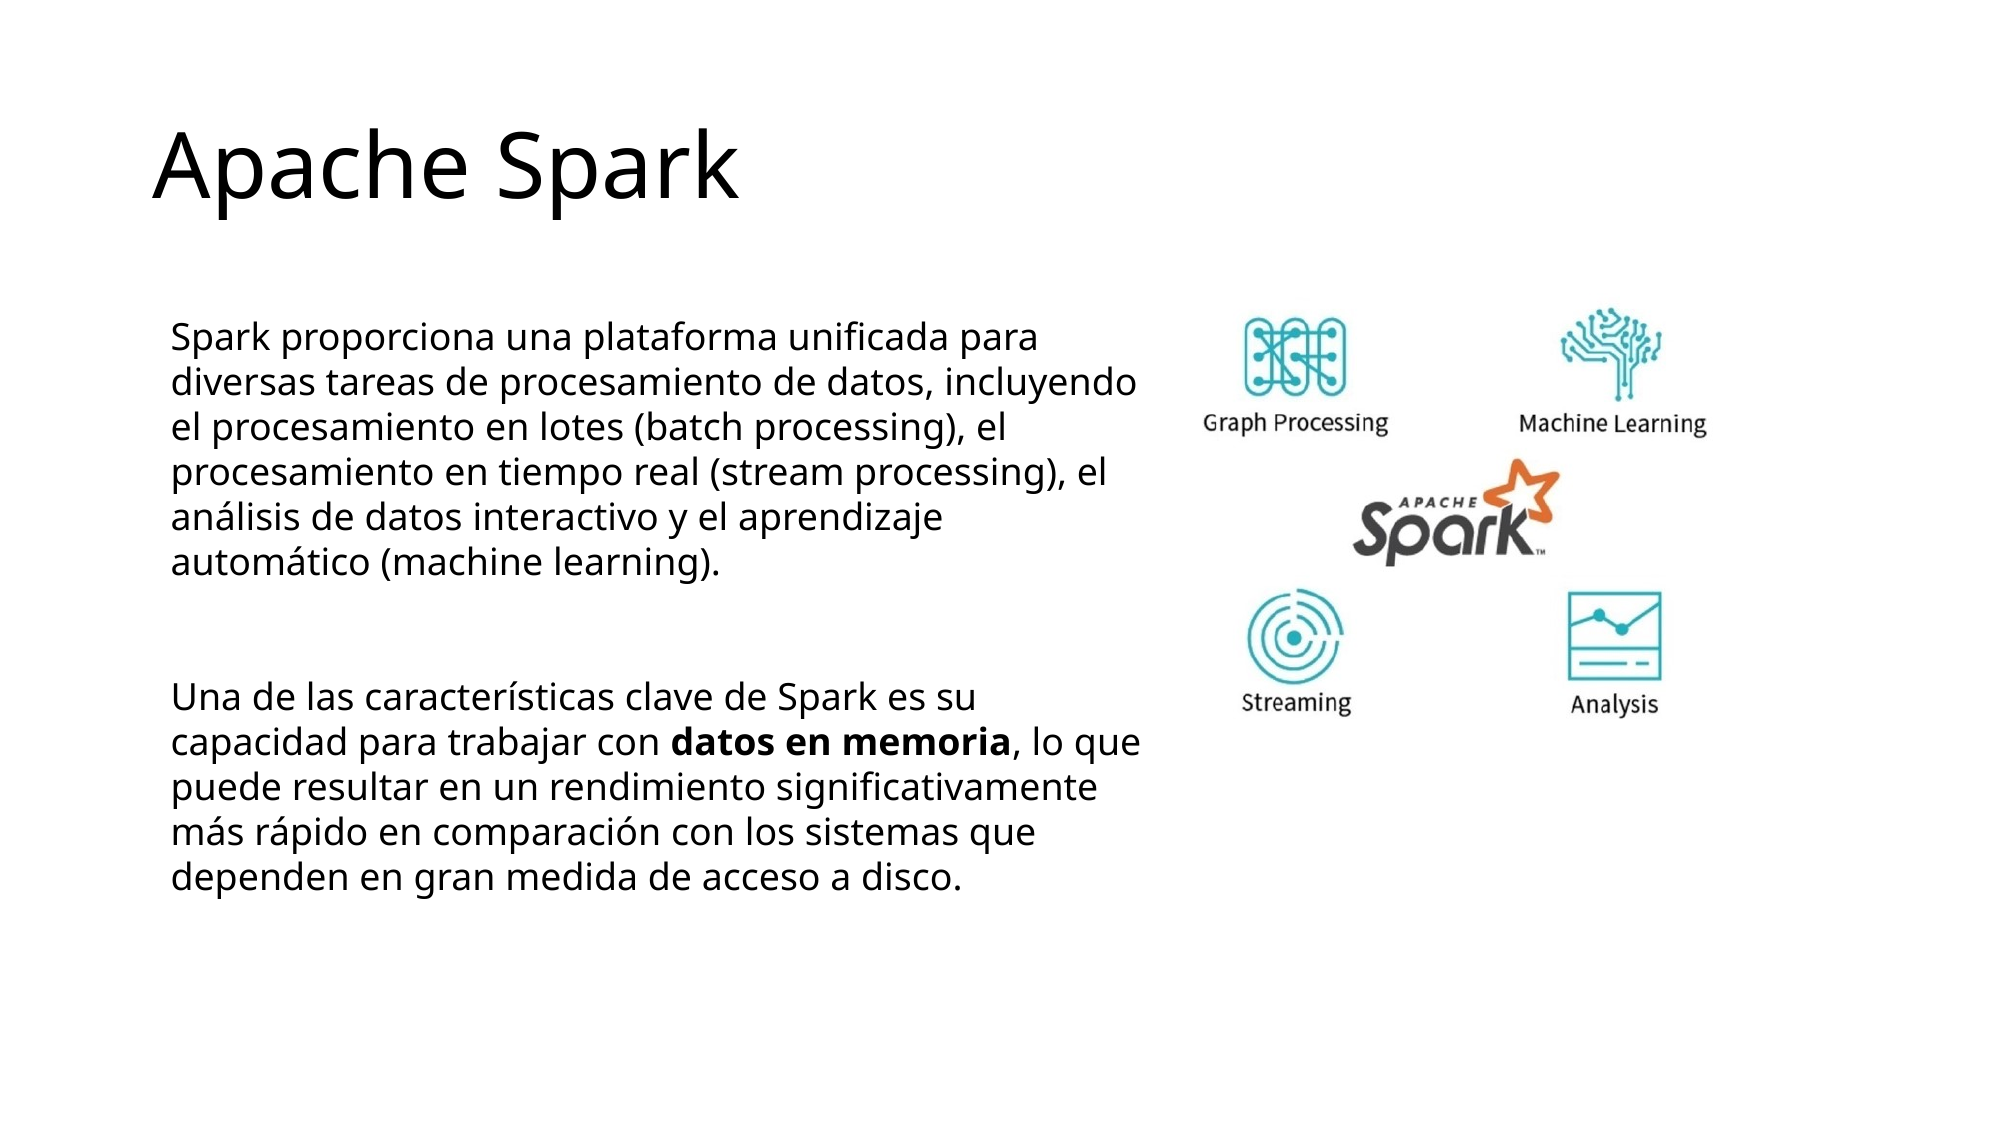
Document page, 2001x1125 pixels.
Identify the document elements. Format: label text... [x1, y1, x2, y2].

picture [1186, 293, 1721, 749]
text_box Spark proporciona una plataforma unificada para diversas tareas de procesamiento de datos, incluyendo el procesamiento en lotes (batch processing), el procesamiento en tiempo real (stream processing), el análisis de datos interactivo y el aprendizaje automático (machine learning). Una de las características clave de Spark es su capacidad para trabajar con datos en memoria, lo que puede resultar en un rendimiento significativamente más rápido en comparación con los sistemas que dependen en gran medida de acceso a disco. [155, 305, 1165, 996]
title Apache Spark [137, 59, 1863, 278]
